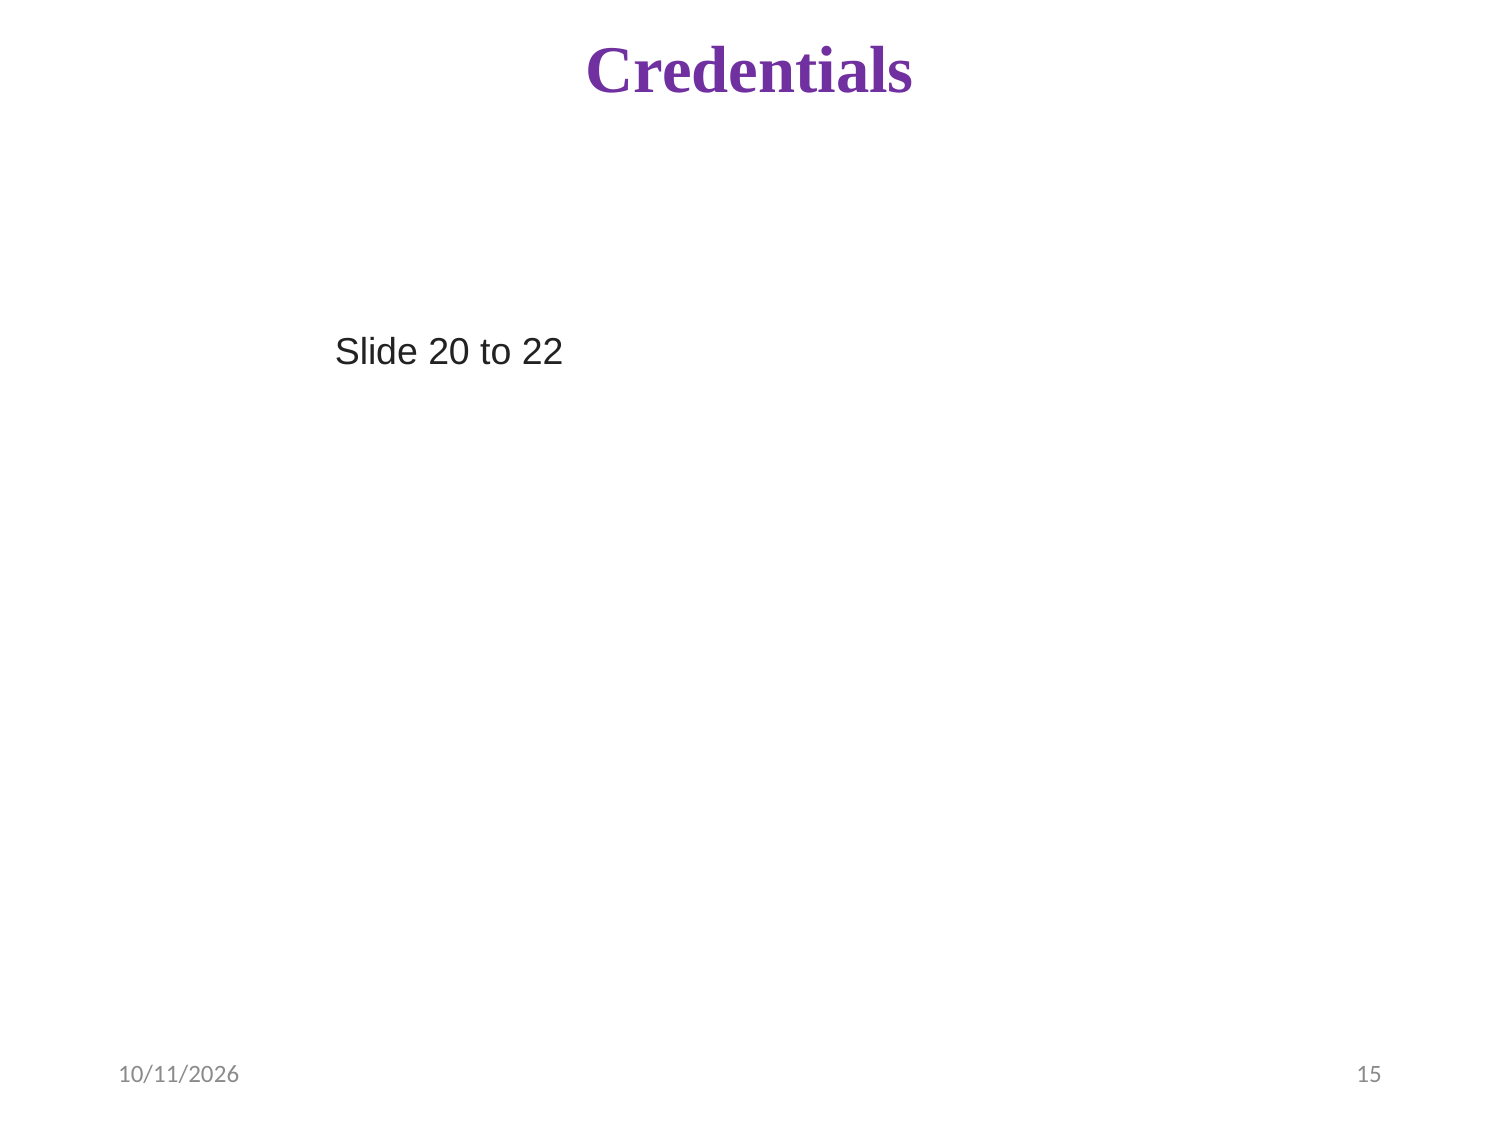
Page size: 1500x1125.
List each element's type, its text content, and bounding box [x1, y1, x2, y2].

slide_number 15 [1059, 1042, 1397, 1103]
title Credentials [103, 27, 1397, 115]
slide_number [103, 1042, 441, 1103]
text_box Slide 20 to 22 [319, 319, 1070, 380]
